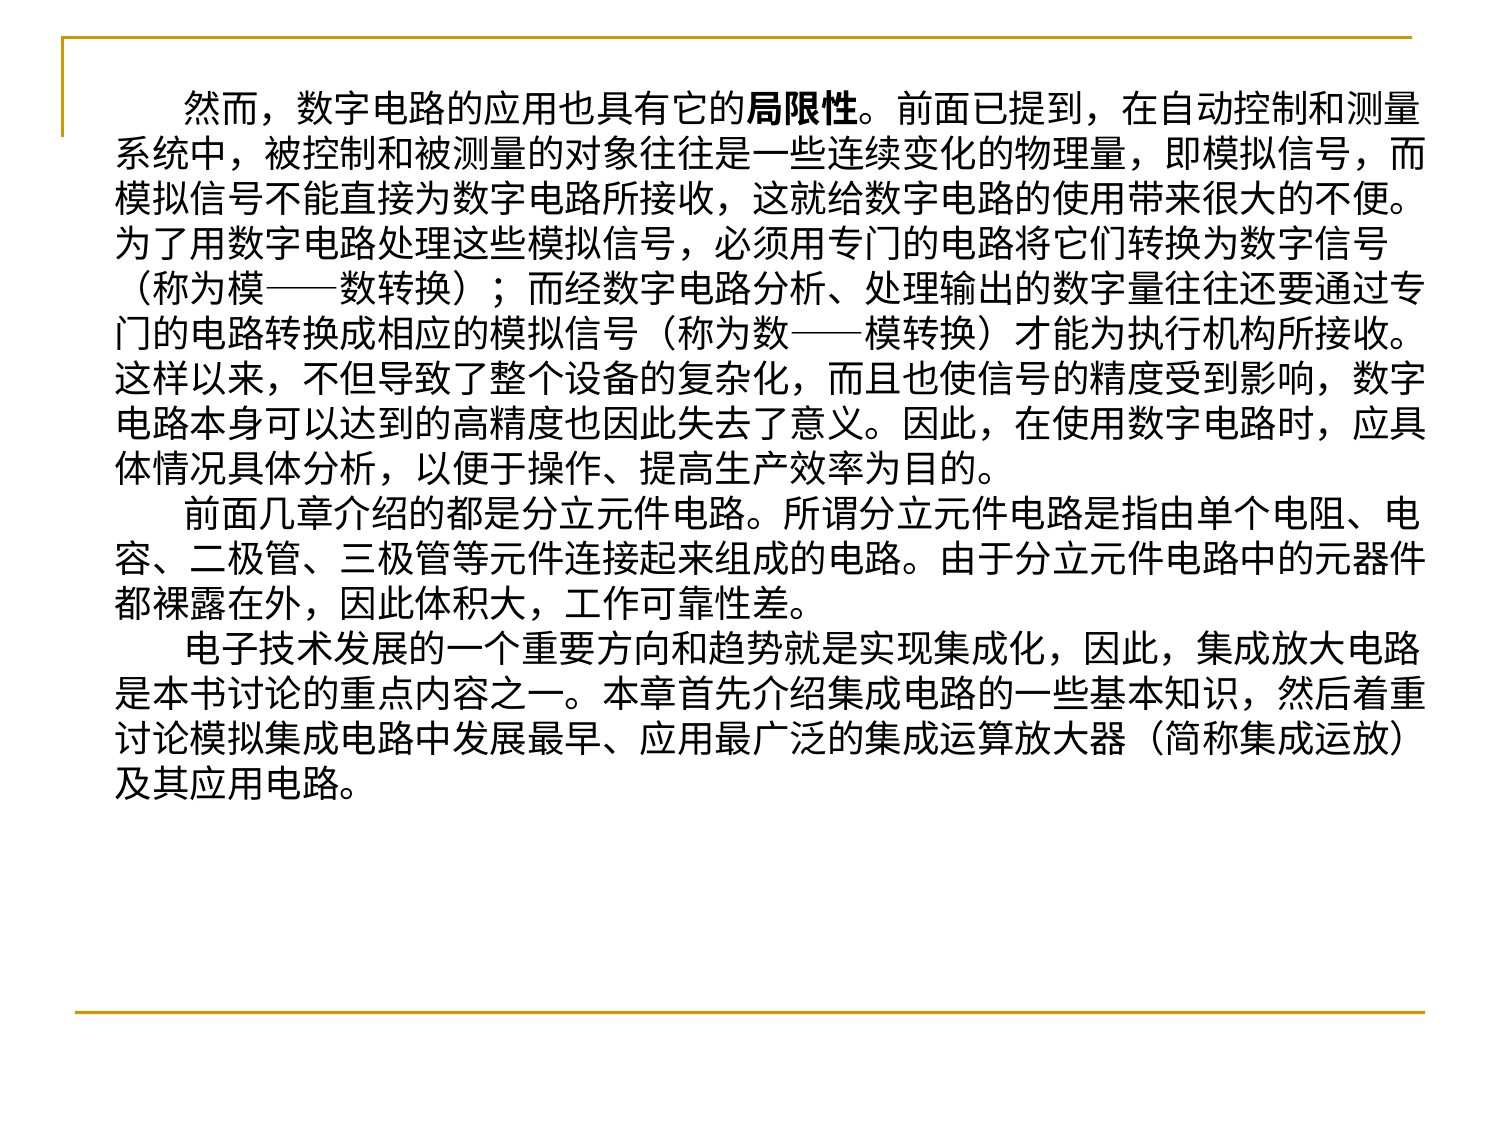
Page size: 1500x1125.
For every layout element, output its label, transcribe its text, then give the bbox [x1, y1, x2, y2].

text_box 然而，数字电路的应用也具有它的局限性。前面已提到，在自动控制和测量系统中，被控制和被测量的对象往往是一些连续变化的物理量，即模拟信号，而模拟信号不能直接为数字电路所接收，这就给数字电路的使用带来很大的不便。为了用数字电路处理这些模拟信号，必须用专门的电路将它们转换为数字信号（称为模——数转换）；而经数字电路分析、处理输出的数字量往往还要通过专门的电路转换成相应的模拟信号（称为数——模转换）才能为执行机构所接收。这样以来，不但导致了整个设备的复杂化，而且也使信号的精度受到影响，数字电路本身可以达到的高精度也因此失去了意义。因此，在使用数字电路时，应具体情况具体分析，以便于操作、提高生产效率为目的。 前面几章介绍的都是分立元件电路。所谓分立元件电路是指由单个电阻、电容、二极管、三极管等元件连接起来组成的电路。由于分立元件电路中的元器件都裸露在外，因此体积大，工作可靠性差。 电子技术发展的一个重要方向和趋势就是实现集成化，因此，集成放大电路是本书讨论的重点内容之一。本章首先介绍集成电路的一些基本知识，然后着重讨论模拟集成电路中发展最早、应用最广泛的集成运算放大器（简称集成运放）及其应用电路。 [100, 78, 1447, 813]
